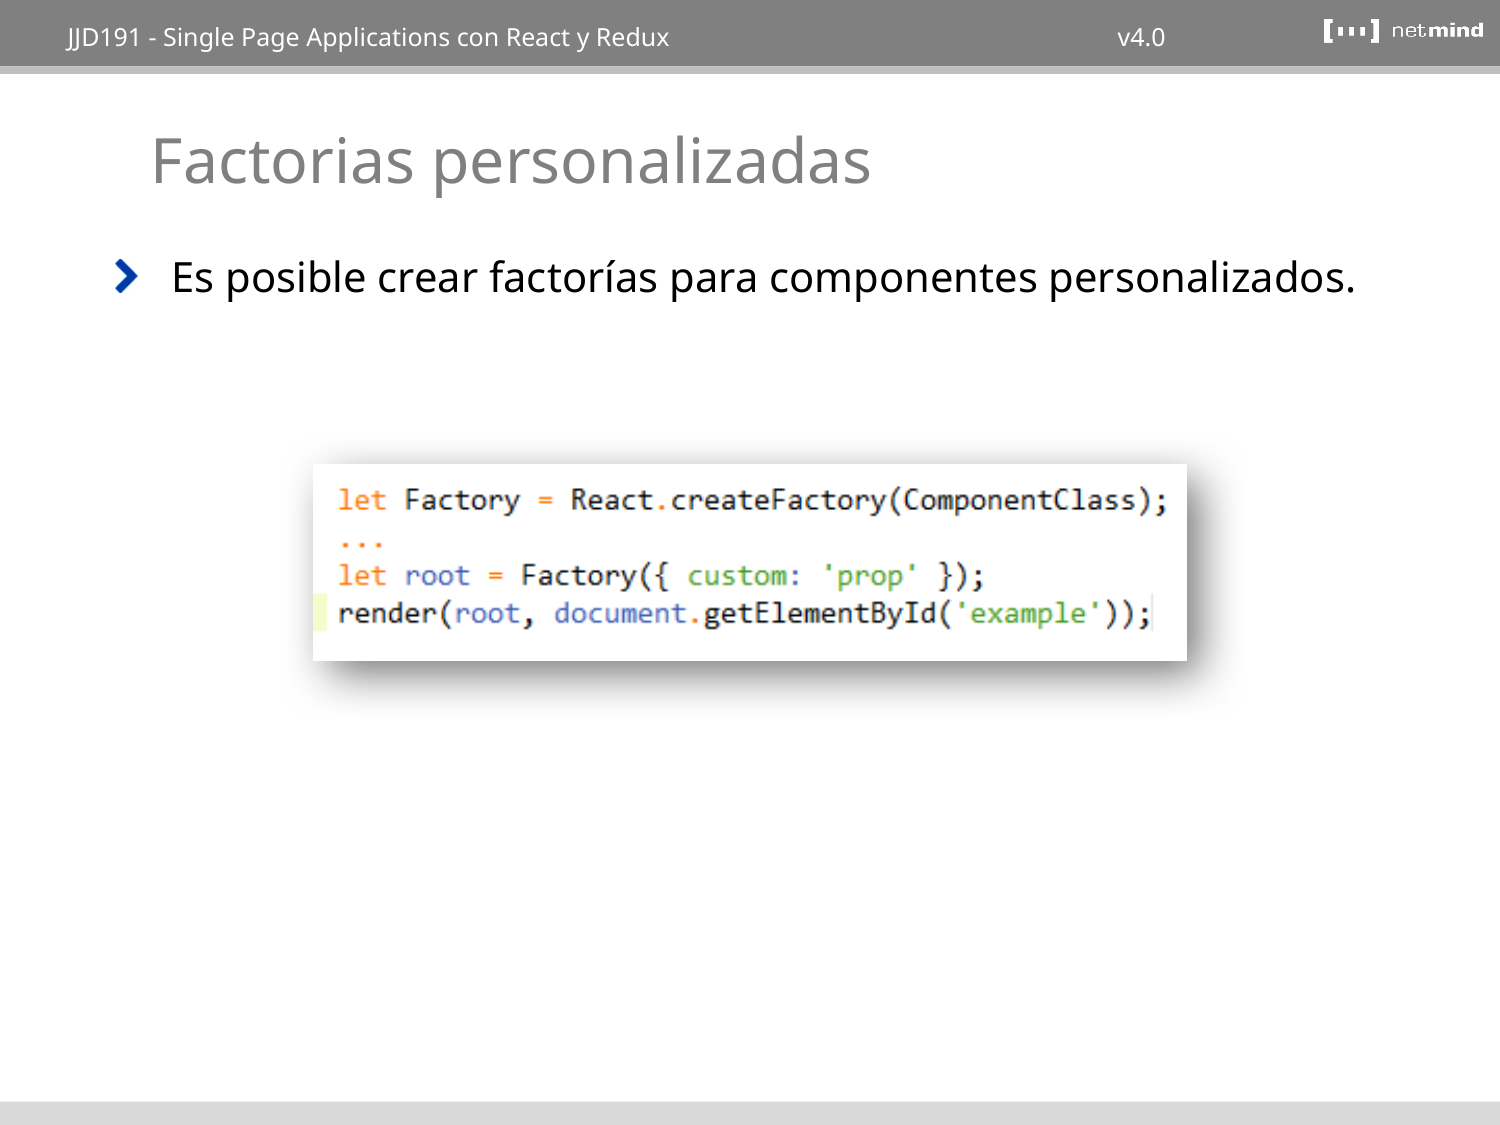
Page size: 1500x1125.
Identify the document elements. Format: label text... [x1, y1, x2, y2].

picture [313, 464, 1187, 661]
list Es posible crear factorías para componentes personalizados. [100, 243, 1384, 1024]
picture [115, 259, 138, 293]
title Factorias personalizadas [135, 113, 1107, 216]
picture [1324, 19, 1483, 43]
